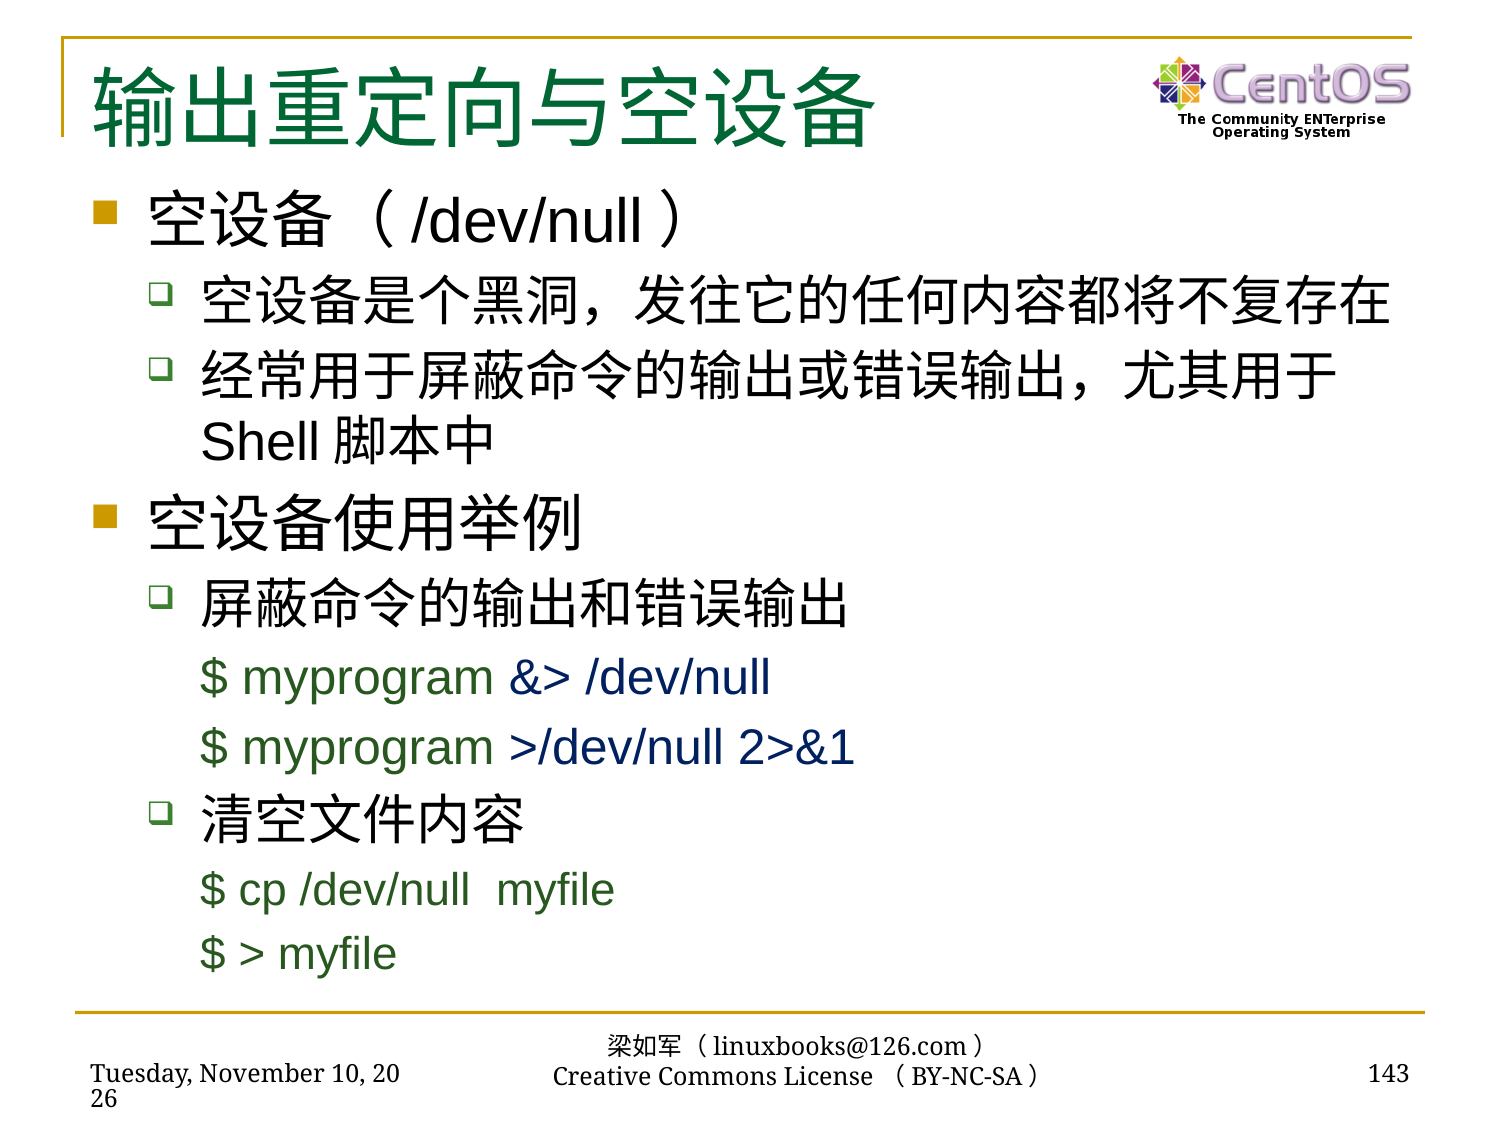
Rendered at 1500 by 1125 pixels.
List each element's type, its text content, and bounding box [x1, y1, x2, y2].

list 空设备（/dev/null） 空设备是个黑洞，发往它的任何内容都将不复存在 经常用于屏蔽命令的输出或错误输出，尤其用于Shell脚本中 空设备使用举例 屏蔽命令的输出和错误输出 $ myprogram &> /dev/null $ myprogram >/dev/null 2>&1 清空文件内容 $ cp /dev/null myfile $ > myfile [74, 172, 1426, 1006]
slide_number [74, 1023, 426, 1100]
title 输出重定向与空设备 [74, 45, 1426, 172]
slide_number 143 [1074, 1023, 1426, 1100]
footer 梁如军（linuxbooks@126.com） Creative Commons License（BY-NC-SA） [359, 1022, 1247, 1099]
